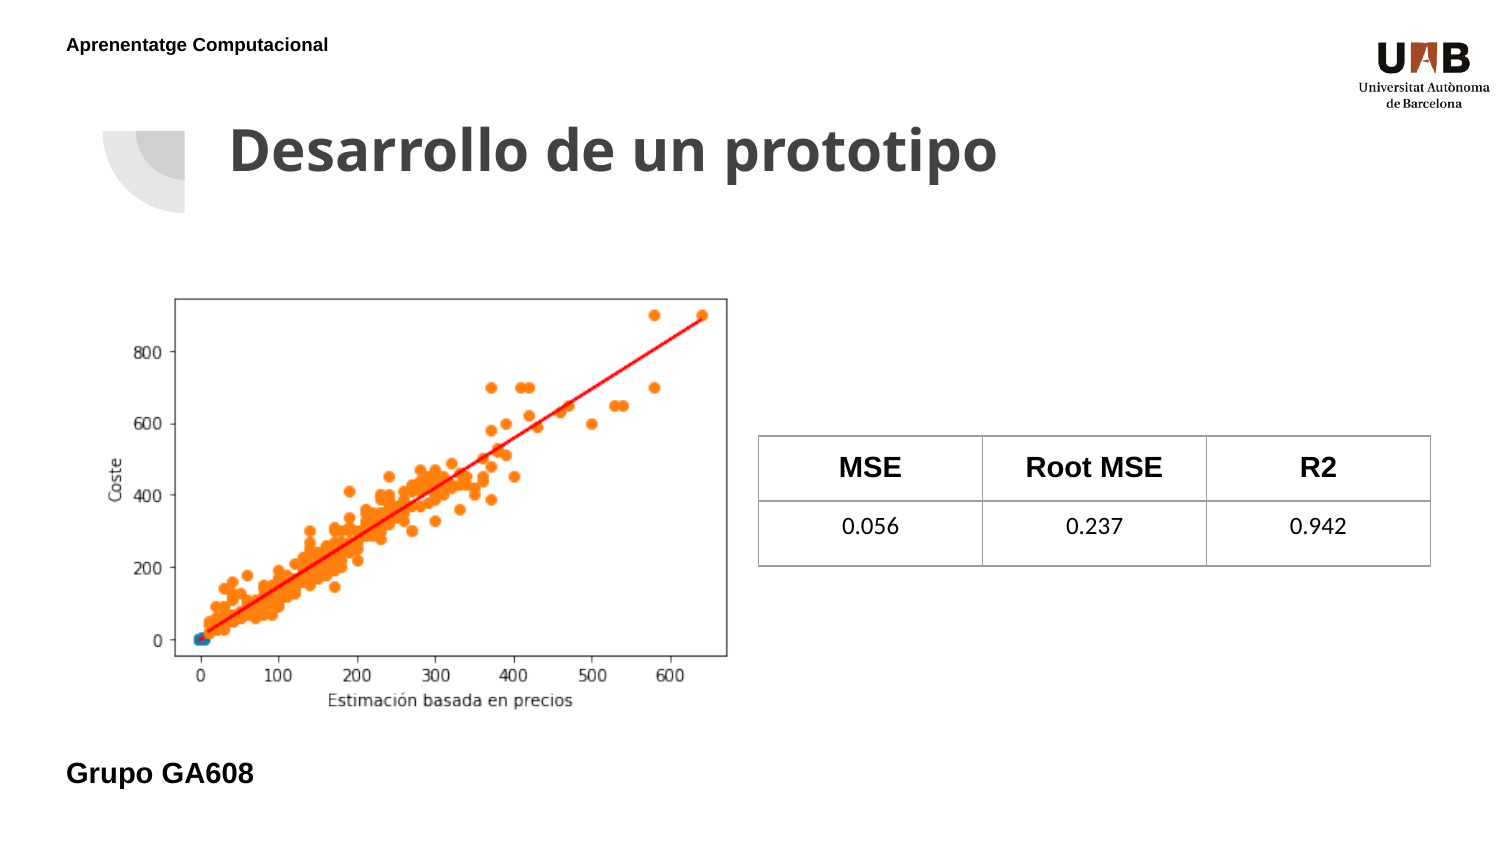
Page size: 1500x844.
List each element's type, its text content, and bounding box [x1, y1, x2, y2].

text_box Grupo GA608 [51, 739, 338, 810]
table_cell 0.056 [759, 502, 982, 565]
text_box Aprenentatge Computacional [51, 17, 497, 81]
table_header Root MSE [983, 437, 1206, 500]
table_header R2 [1207, 437, 1430, 500]
table_cell 0.942 [1207, 502, 1430, 565]
picture [1348, 0, 1500, 152]
table_header MSE [759, 437, 982, 500]
table_cell 0.237 [983, 502, 1206, 565]
title Desarrollo de un prototipo [213, 98, 1368, 263]
picture [97, 281, 744, 720]
